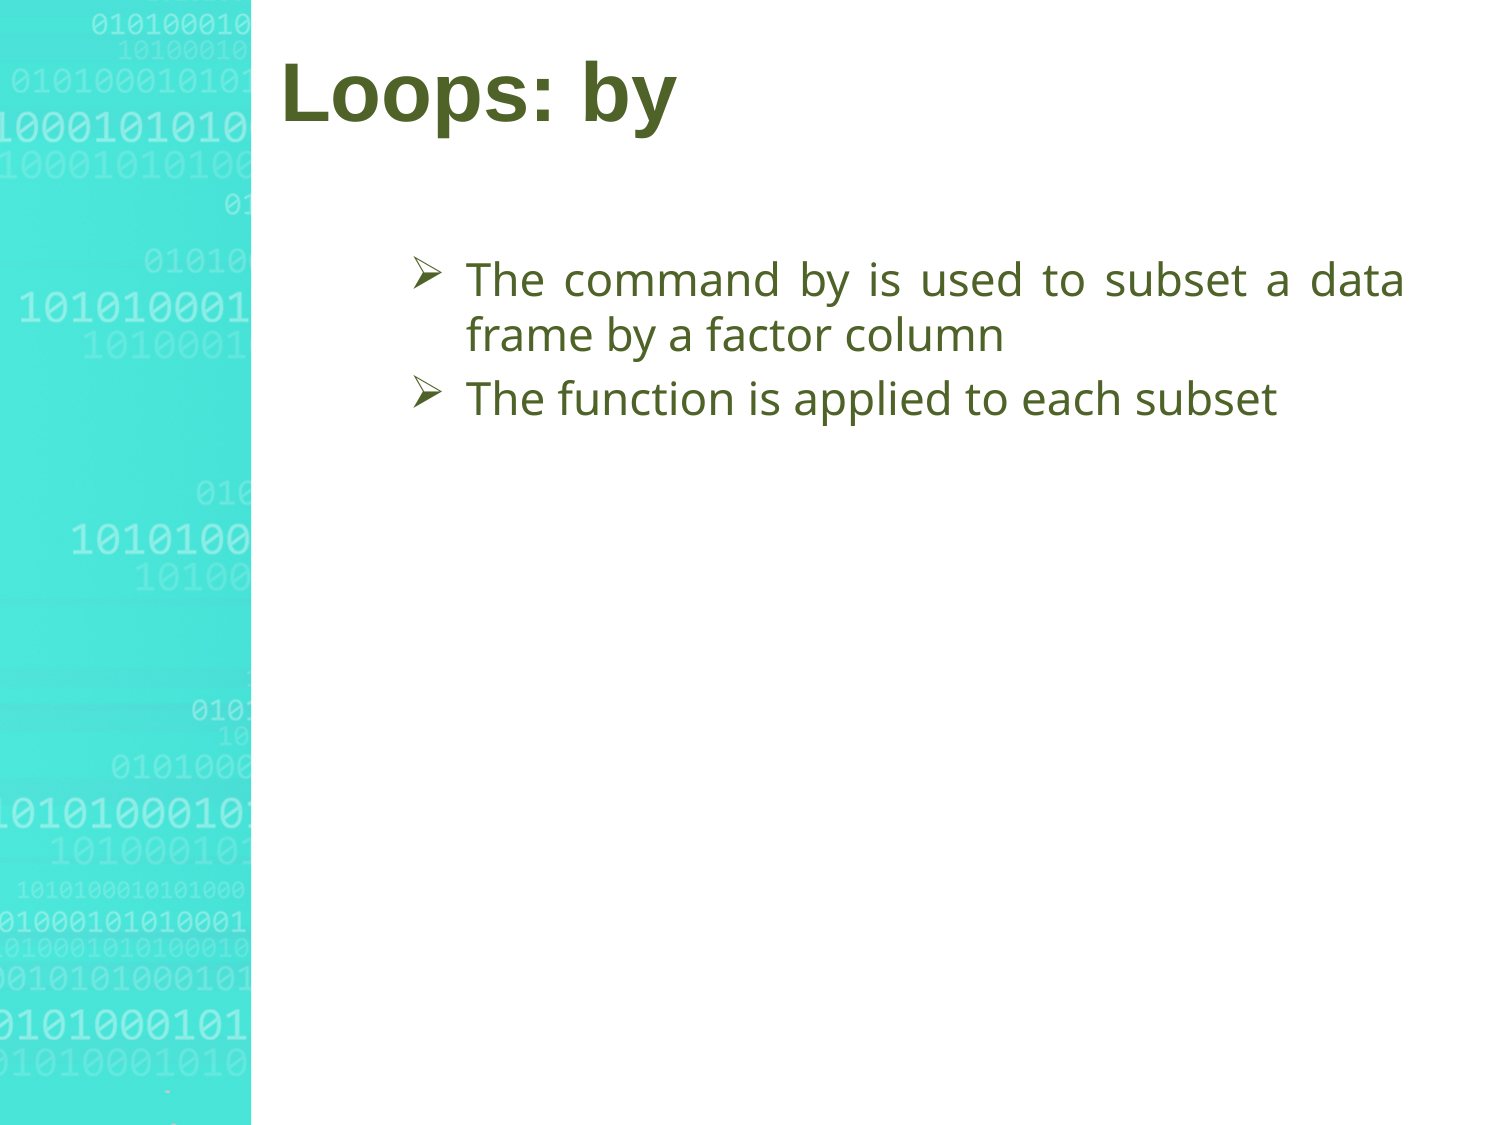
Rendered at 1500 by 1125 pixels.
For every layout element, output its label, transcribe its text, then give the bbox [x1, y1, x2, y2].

list The command by is used to subset a data frame by a factor column The function is applied to each subset [344, 243, 1422, 965]
title Loops: by [265, 0, 1500, 176]
picture [0, 0, 1500, 1125]
